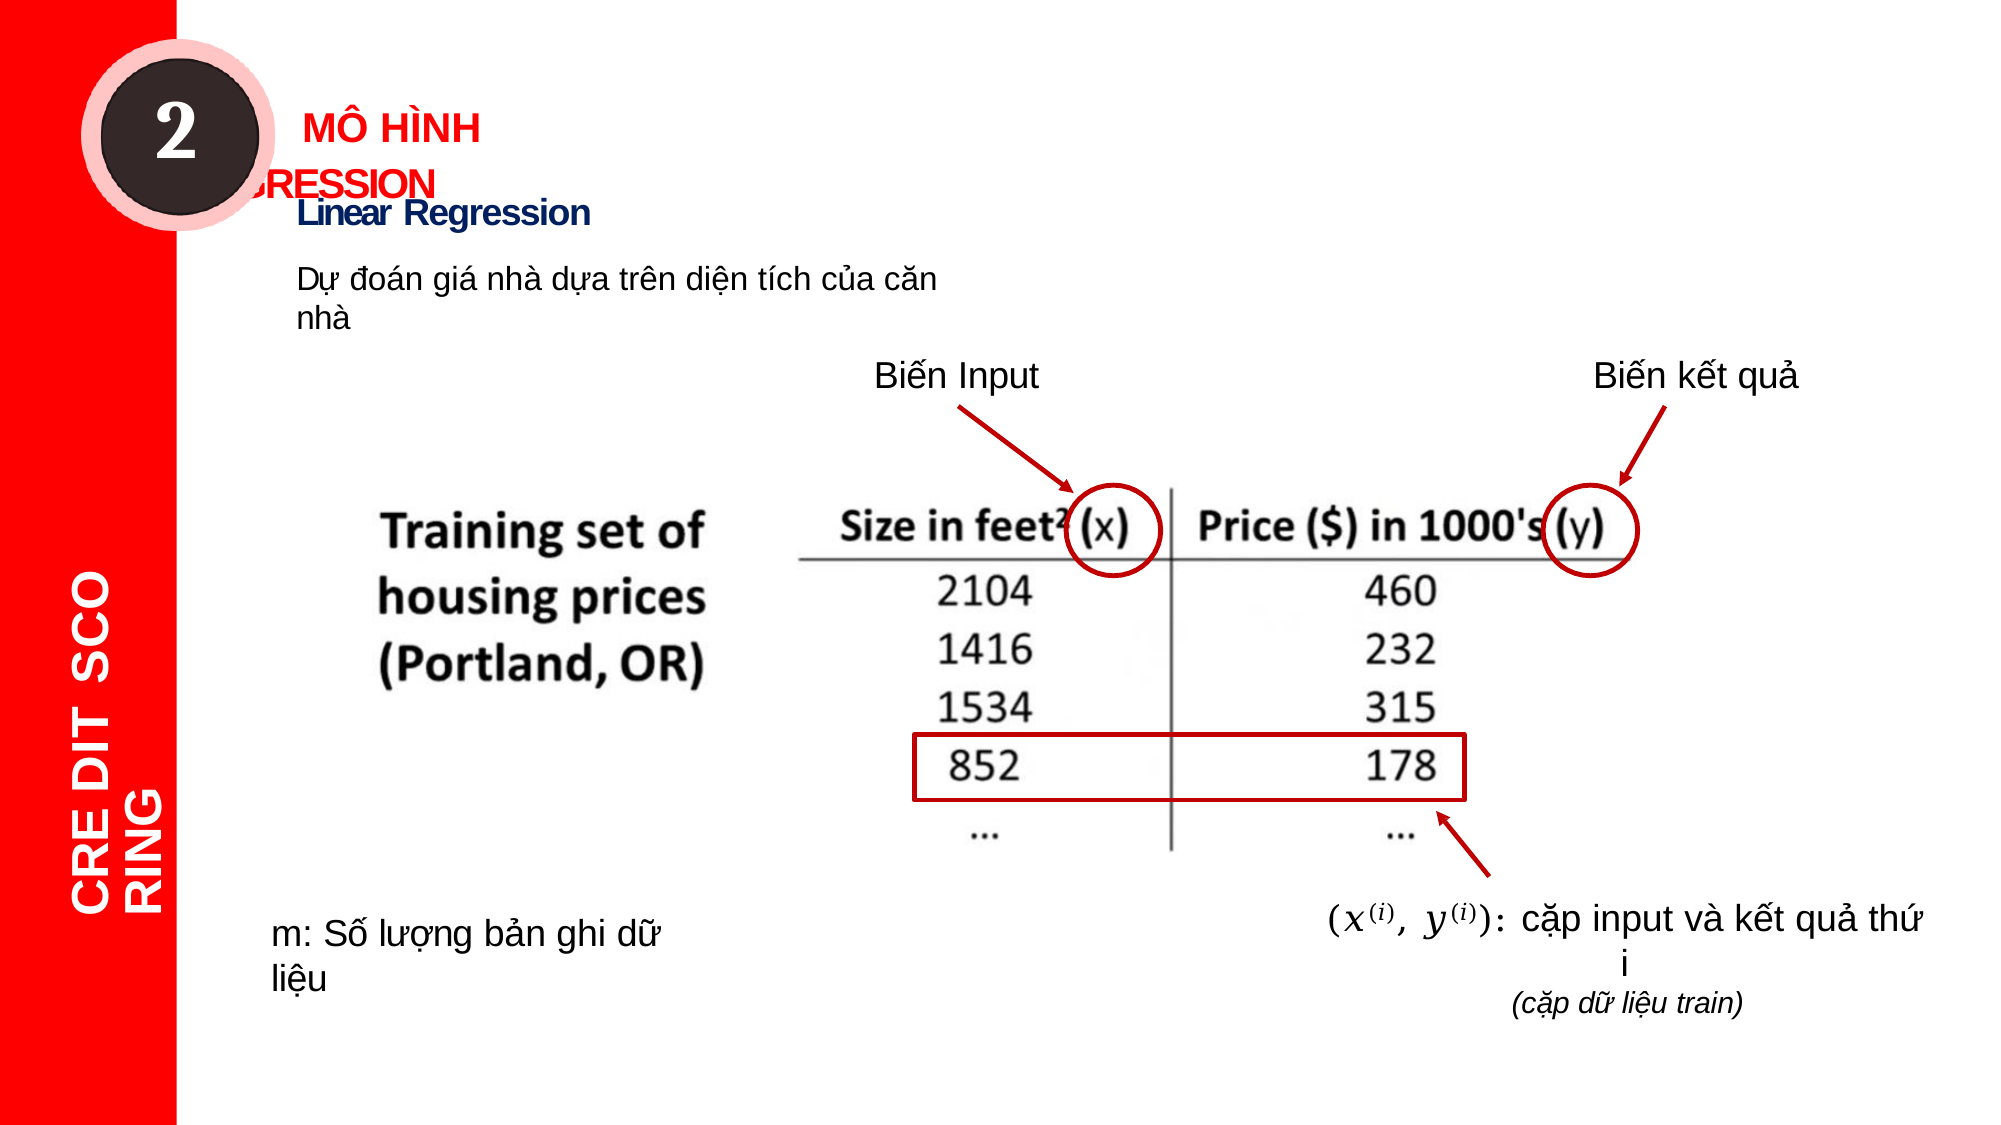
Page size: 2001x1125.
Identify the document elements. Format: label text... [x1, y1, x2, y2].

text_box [0, 0, 276, 1125]
text_box Biến kết quả [1591, 349, 1801, 397]
text_box Biến Input [871, 349, 1044, 397]
text_box (𝑥(𝑖), 𝑦(𝑖)): cặp input và kết quả thứ i (cặp dữ liệu train) [1319, 892, 1930, 1020]
text_box Linear Regression Dự đoán giá nhà dựa trên diện tích của căn nhà [294, 185, 998, 337]
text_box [372, 403, 1668, 879]
title 2 MÔ HÌNH REGRESSION [280, 98, 740, 287]
text_box m: Số lượng bản ghi dữ liệu [280, 906, 726, 999]
